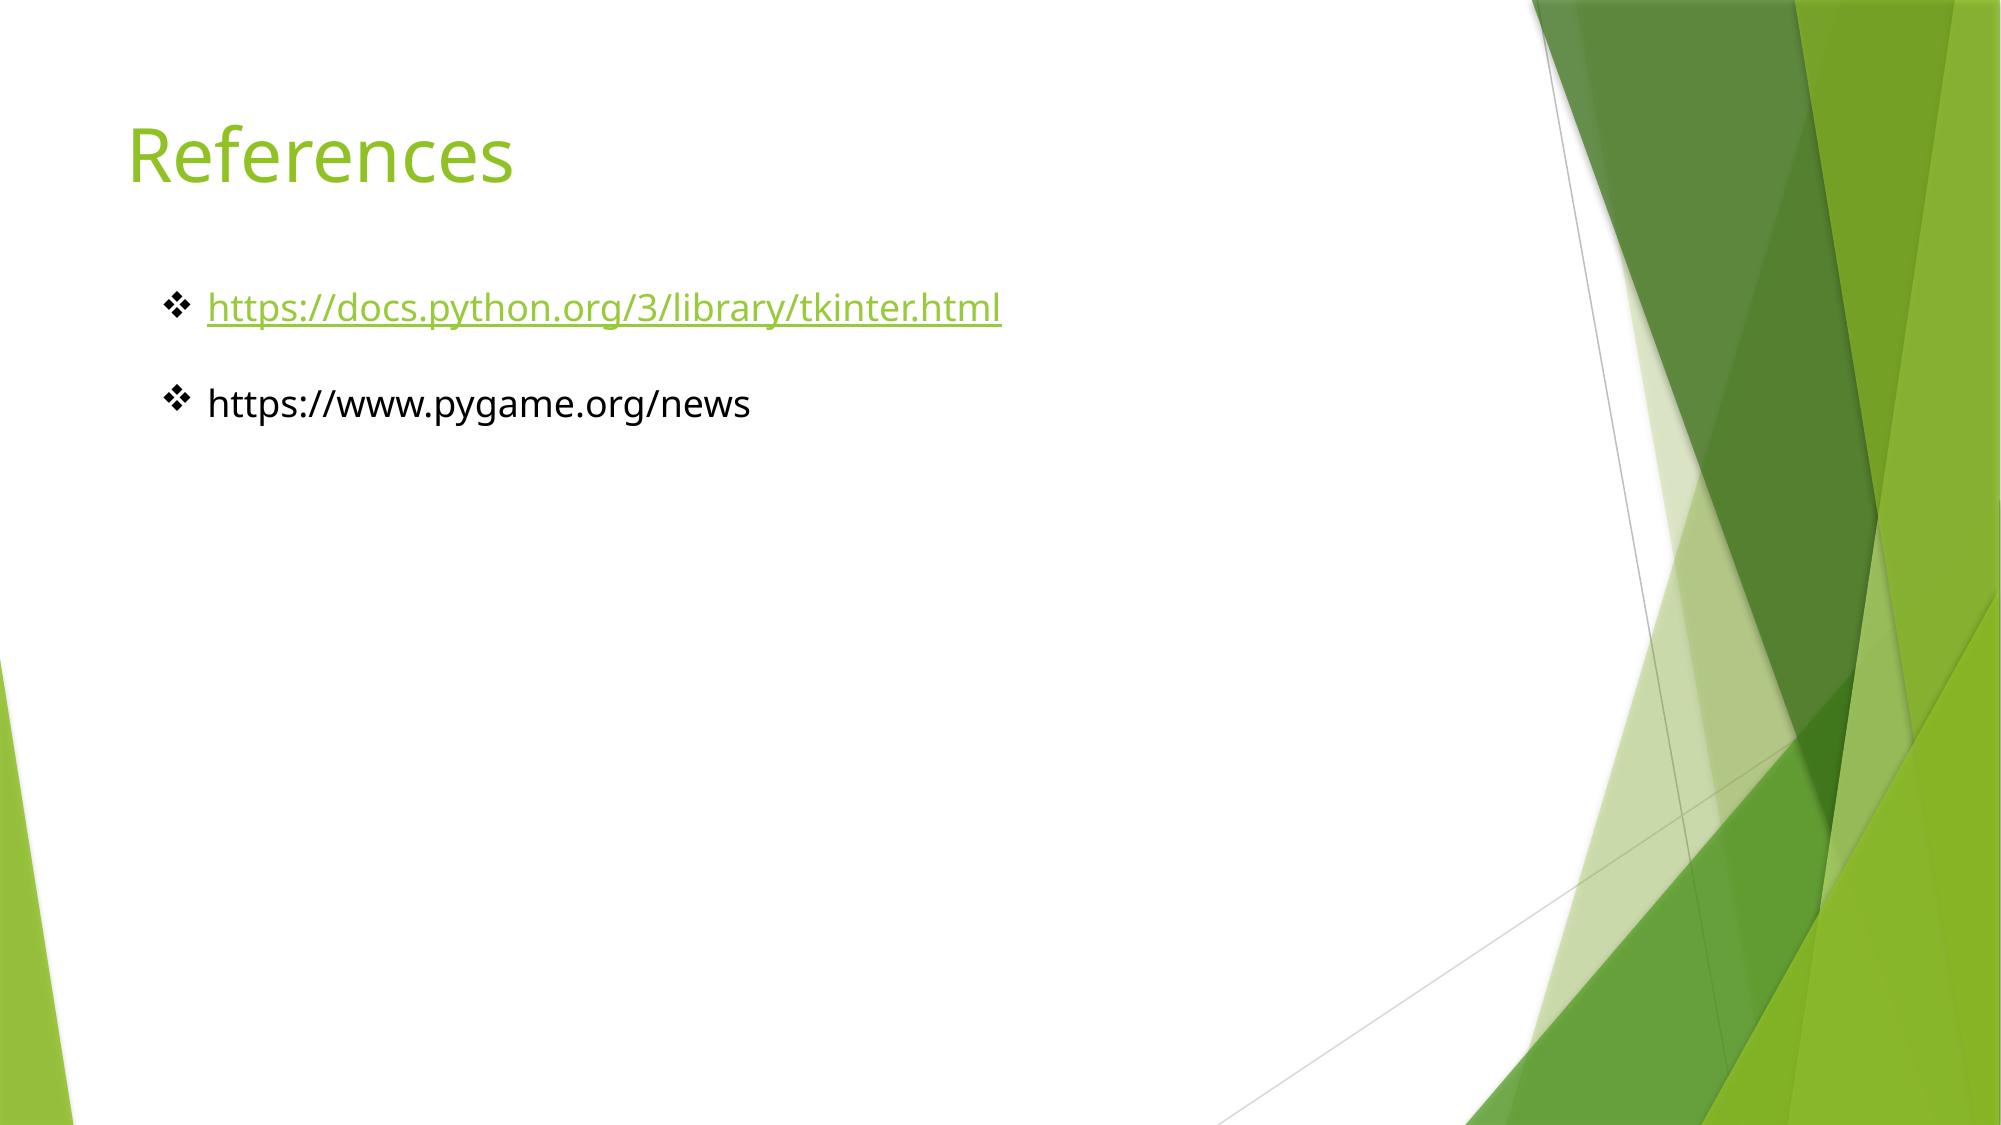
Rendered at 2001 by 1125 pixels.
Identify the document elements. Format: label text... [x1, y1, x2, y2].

text_box https://docs.python.org/3/library/tkinter.html https://www.pygame.org/news [145, 276, 1336, 433]
title References [111, 99, 1522, 317]
